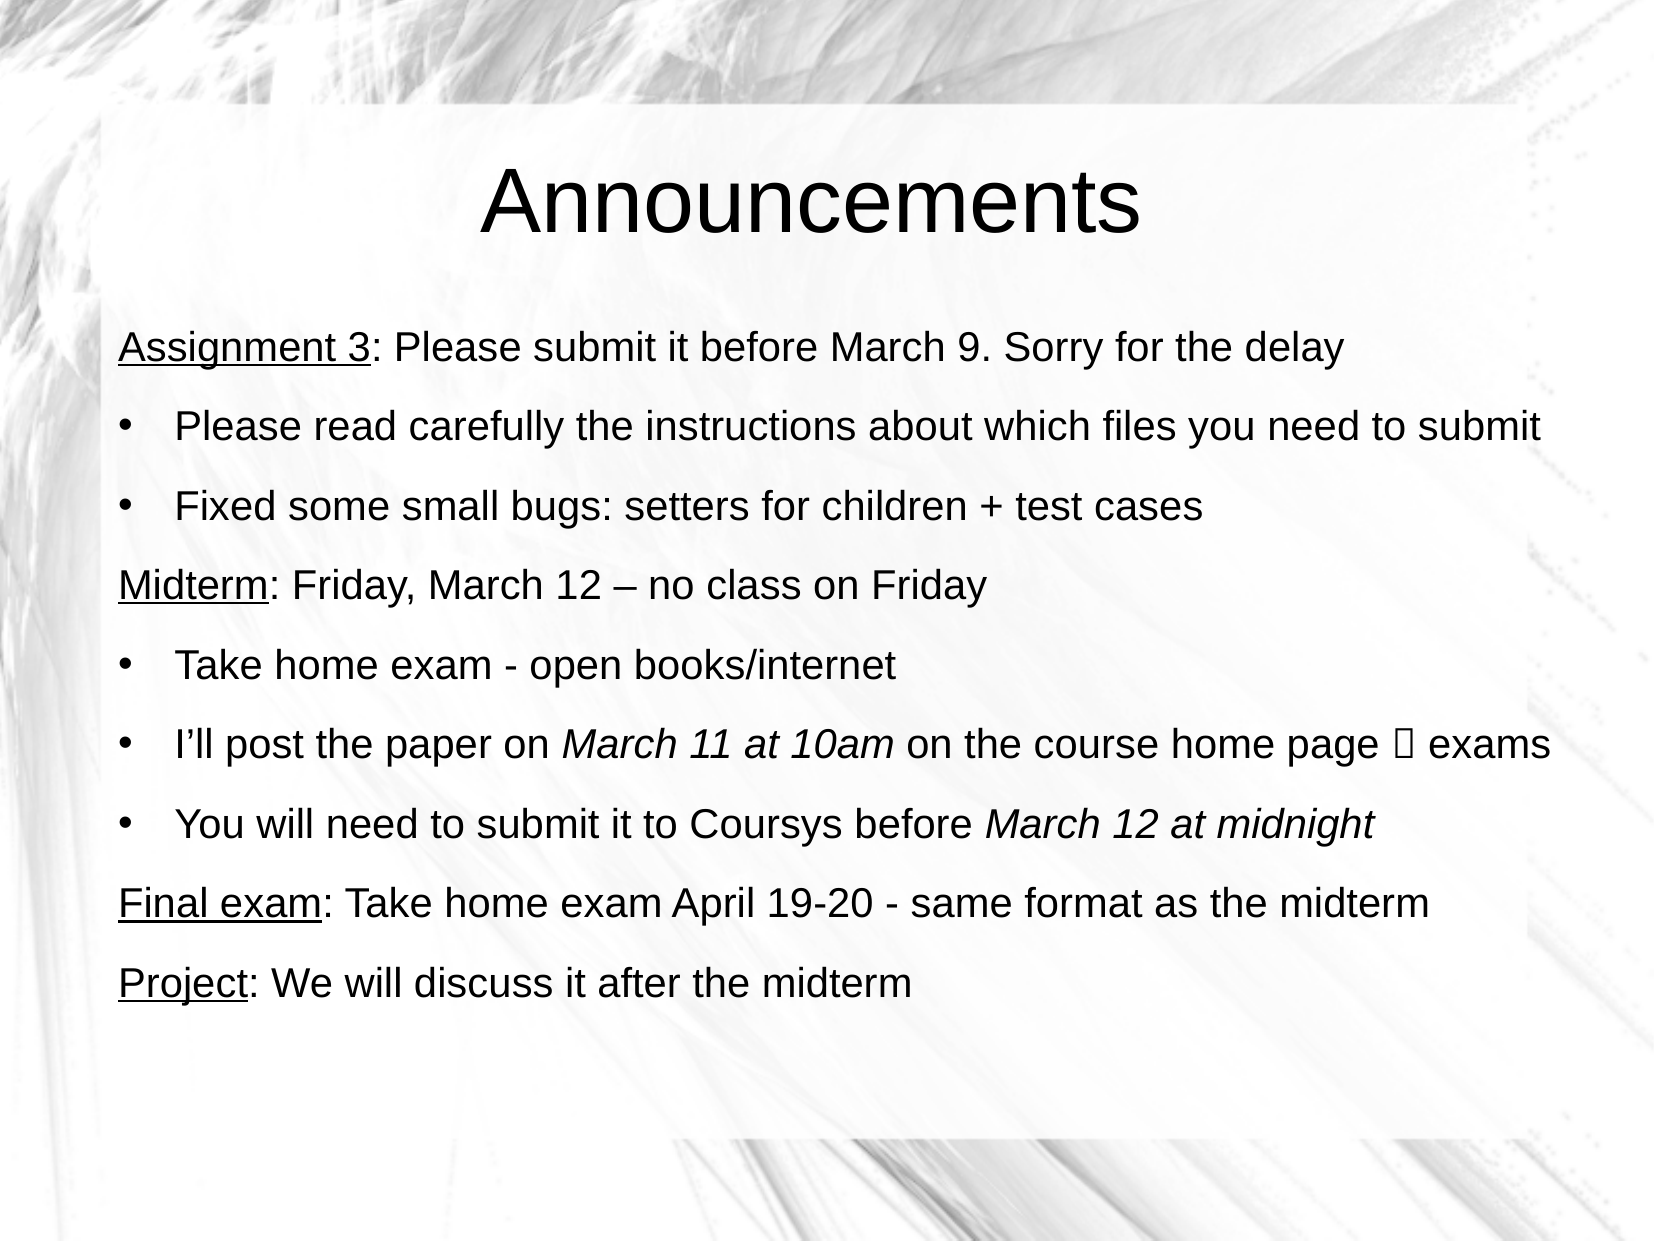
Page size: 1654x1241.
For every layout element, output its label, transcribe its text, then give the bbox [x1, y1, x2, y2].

title Announcements [118, 112, 1506, 281]
list Assignment 3: Please submit it before March 9. Sorry for the delay Please read carefully the instructions about which files you need to submit Fixed some small bugs: setters for children + test cases Midterm: Friday, March 12 – no class on Friday Take home exam - open books/internet I’ll post the paper on March 11 at 10am on the course home page  exams You will need to submit it to Coursys before March 12 at midnight Final exam: Take home exam April 19-20 - same format as the midterm Project: We will discuss it after the midterm [118, 319, 1571, 1102]
picture [0, 0, 1654, 1241]
